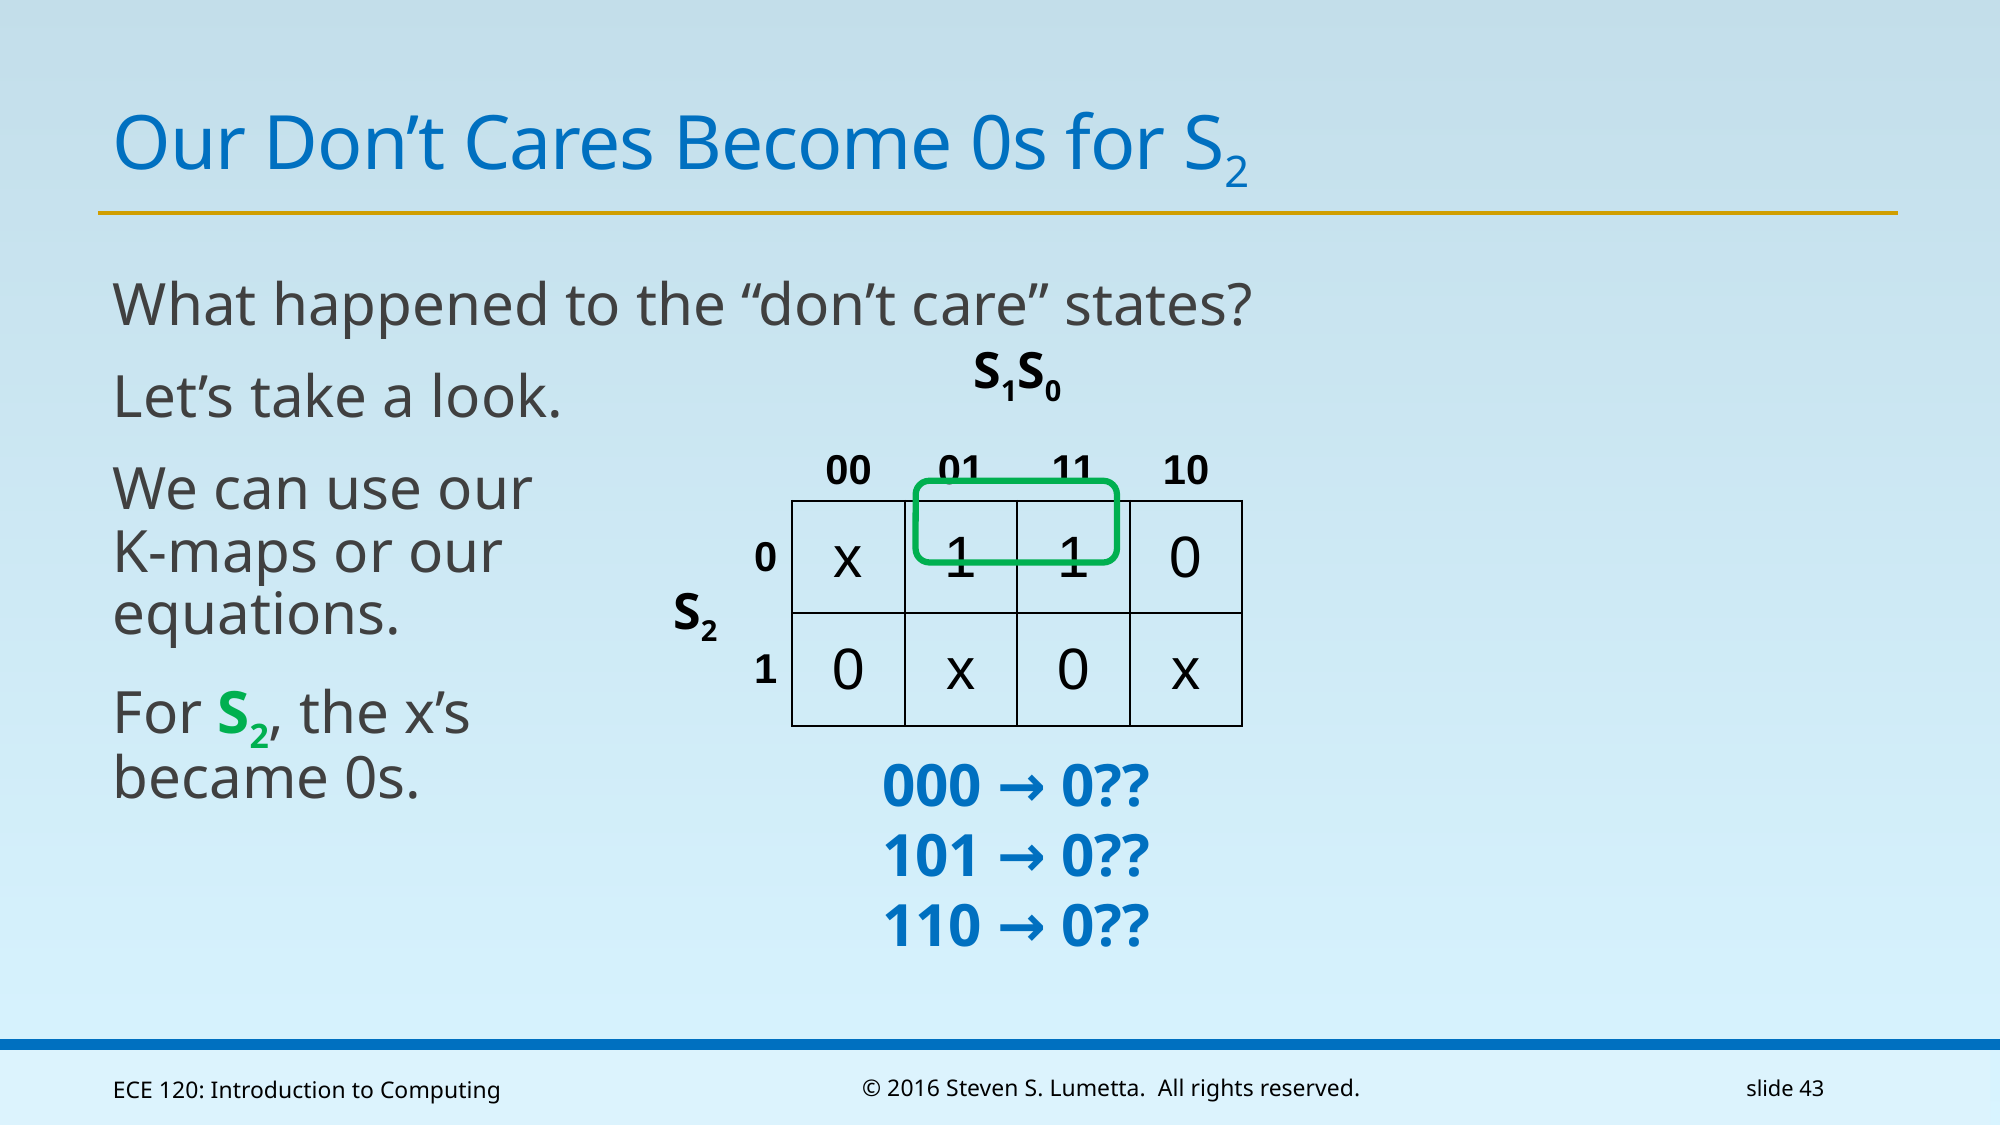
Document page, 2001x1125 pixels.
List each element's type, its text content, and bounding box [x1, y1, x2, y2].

list What happened to the “don’t care” states? Let’s take a look. We can use our K-maps or our equations. For S2, the x’s became 0s. [97, 267, 1377, 963]
text_box [914, 479, 1119, 564]
slide_number ECE 120: Introduction to Computing [97, 1059, 586, 1120]
footer © 2016 Steven S. Lumetta. All rights reserved. [604, 1059, 1376, 1120]
title Our Don’t Cares Become 0s for S2 [97, 88, 1900, 194]
text_box 000 → 0?? 101 → 0?? 110 → 0?? [867, 740, 1165, 966]
slide_number slide 43 [1624, 1059, 1840, 1120]
